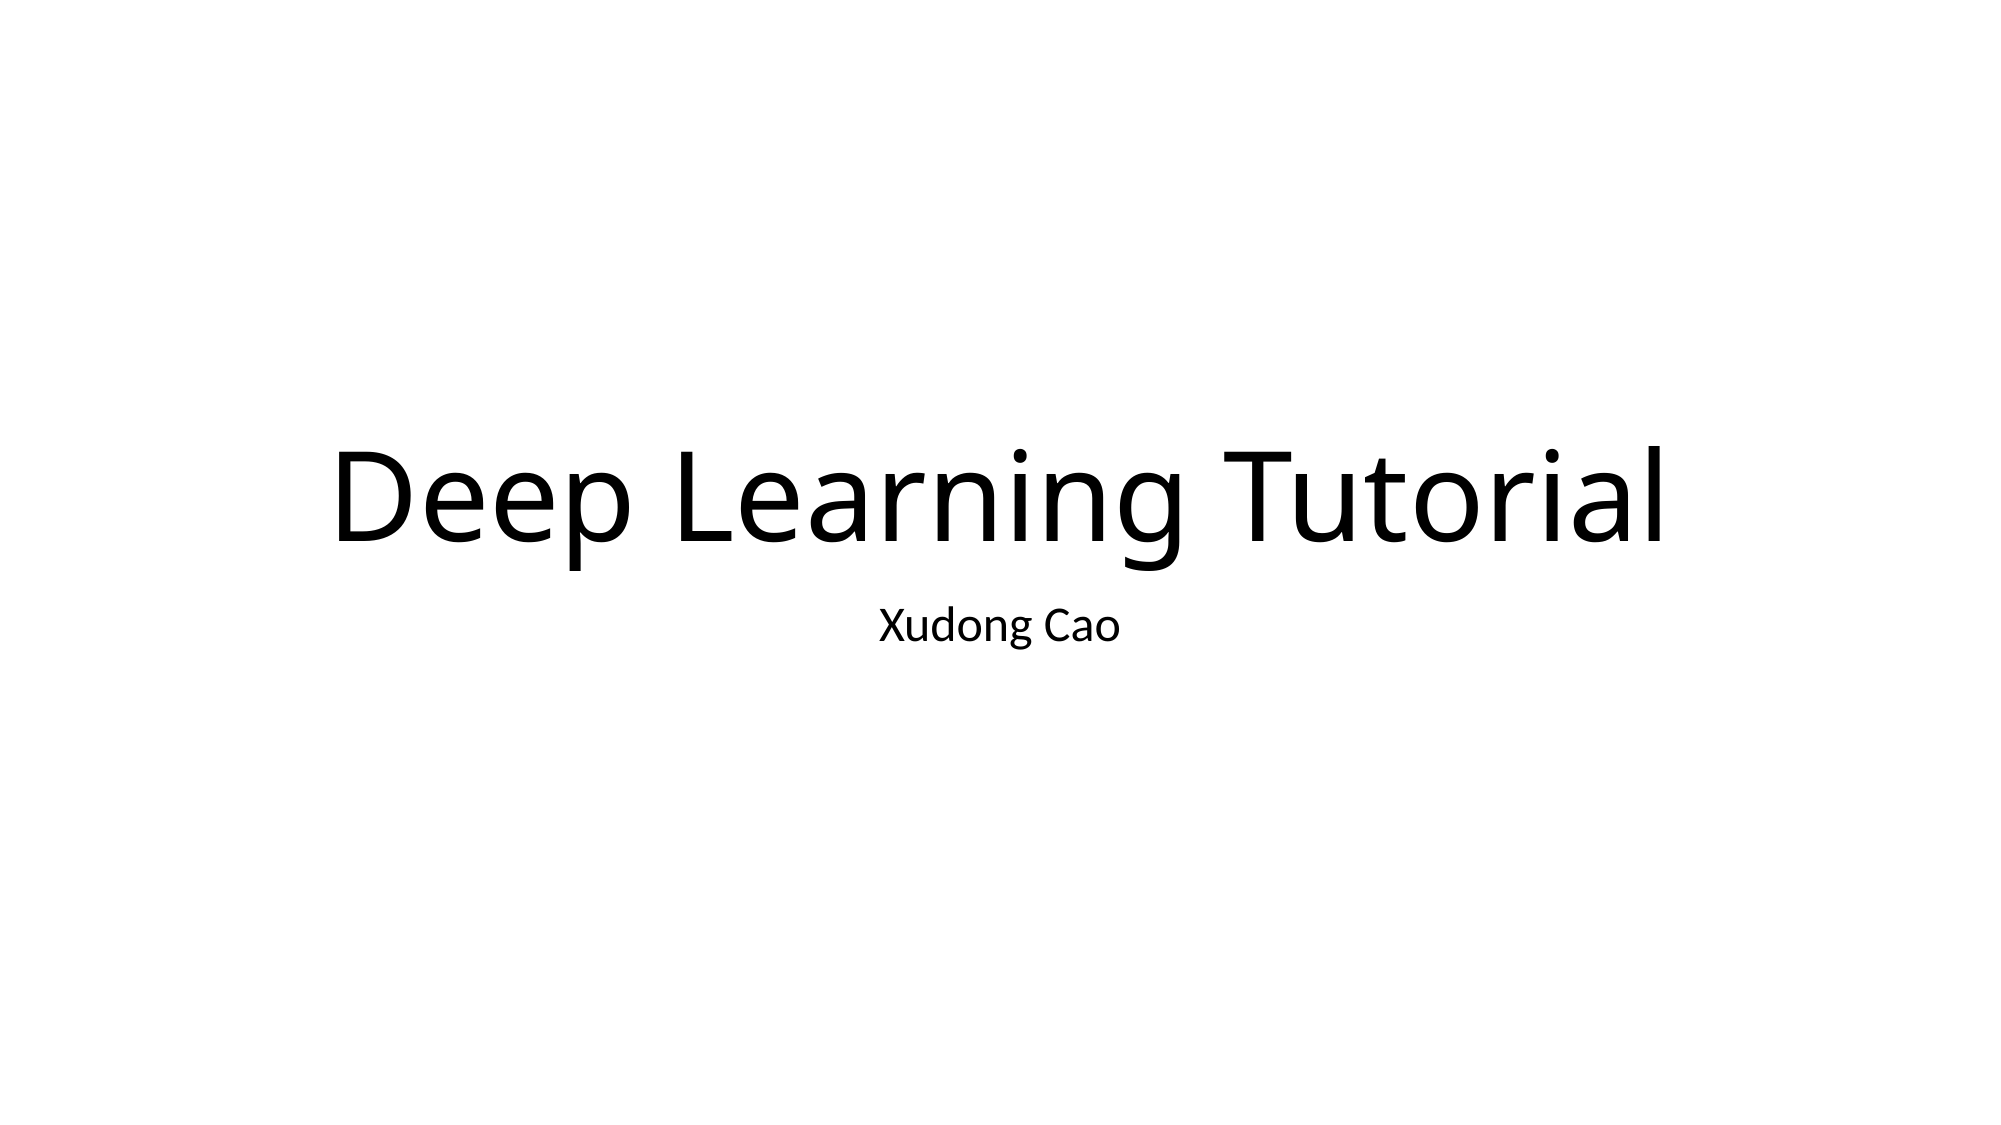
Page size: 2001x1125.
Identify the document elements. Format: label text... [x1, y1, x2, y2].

subtitle Xudong Cao [249, 590, 1750, 863]
title Deep Learning Tutorial [249, 184, 1750, 576]
